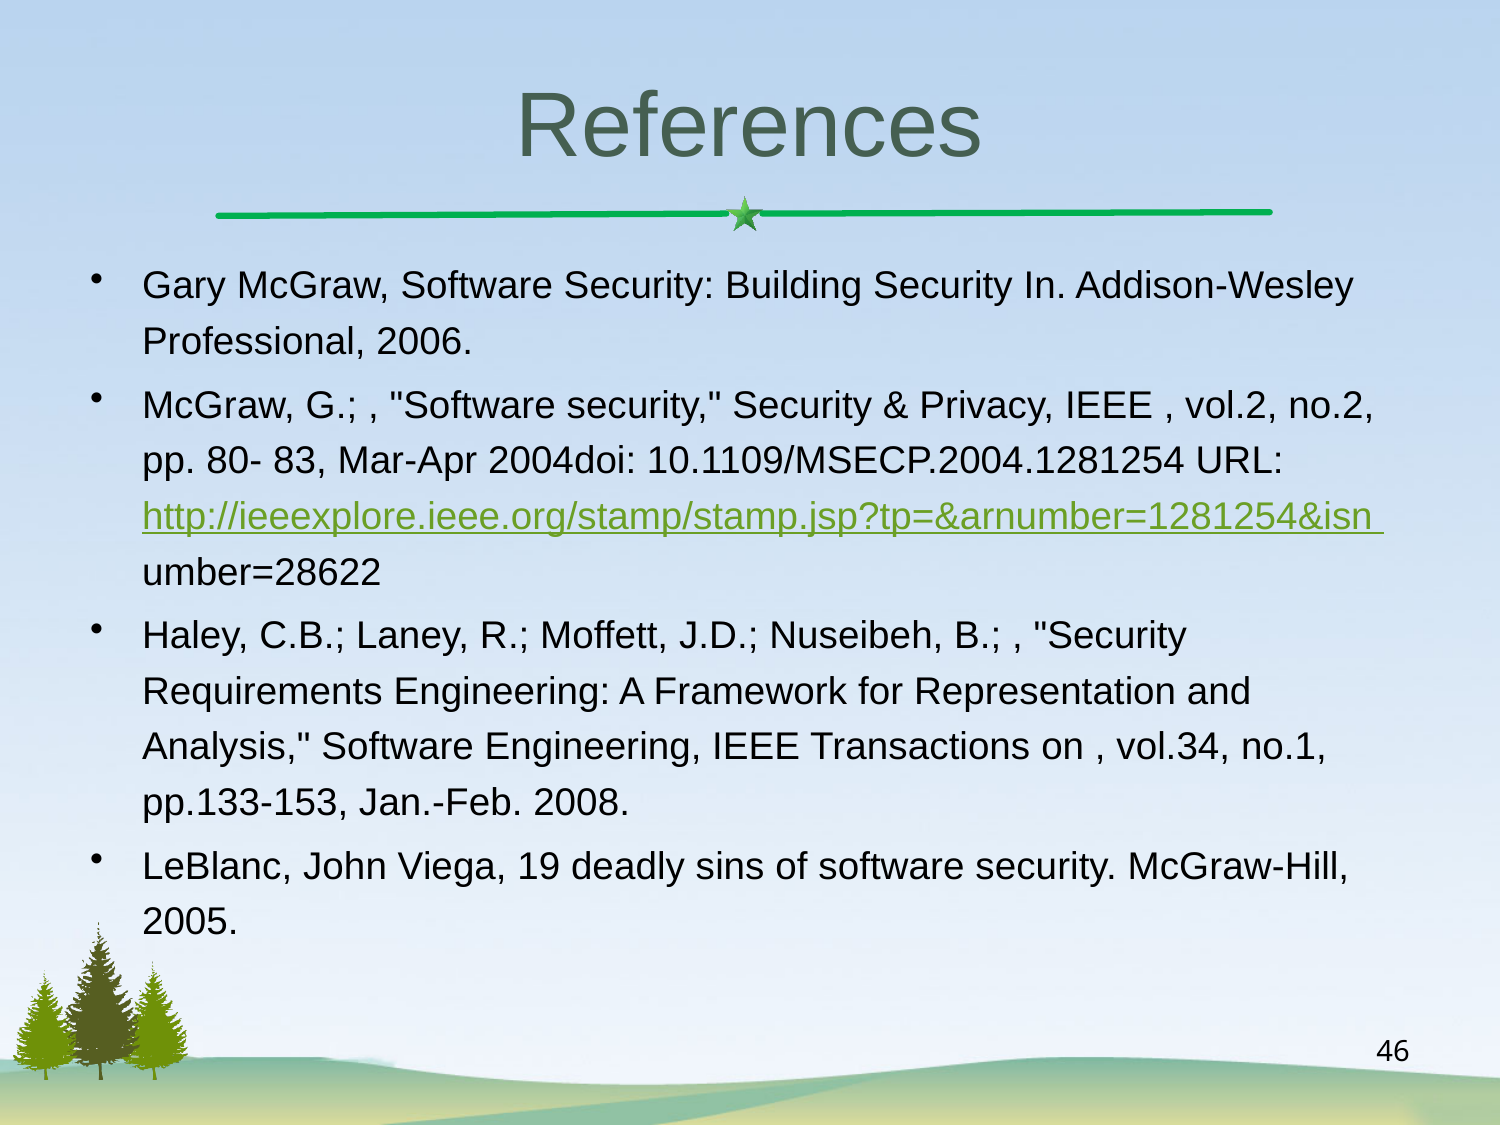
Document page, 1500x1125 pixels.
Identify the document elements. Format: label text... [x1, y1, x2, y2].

picture [0, 0, 1500, 1125]
list Gary McGraw, Software Security: Building Security In. Addison-Wesley Professional, 2006. McGraw, G.; , "Software security," Security & Privacy, IEEE , vol.2, no.2, pp. 80- 83, Mar-Apr 2004doi: 10.1109/MSECP.2004.1281254 URL: http://ieeexplore.ieee.org/stamp/stamp.jsp?tp=&arnumber=1281254&isn umber=28622 Haley, C.B.; Laney, R.; Moffett, J.D.; Nuseibeh, B.; , "Security Requirements Engineering: A Framework for Representation and Analysis," Software Engineering, IEEE Transactions on , vol.34, no.1, pp.133-153, Jan.-Feb. 2008. LeBlanc, John Viega, 19 deadly sins of software security. McGraw-Hill, 2005. [75, 243, 1425, 1005]
title References [75, 30, 1425, 209]
slide_number 46 [1074, 1024, 1425, 1103]
